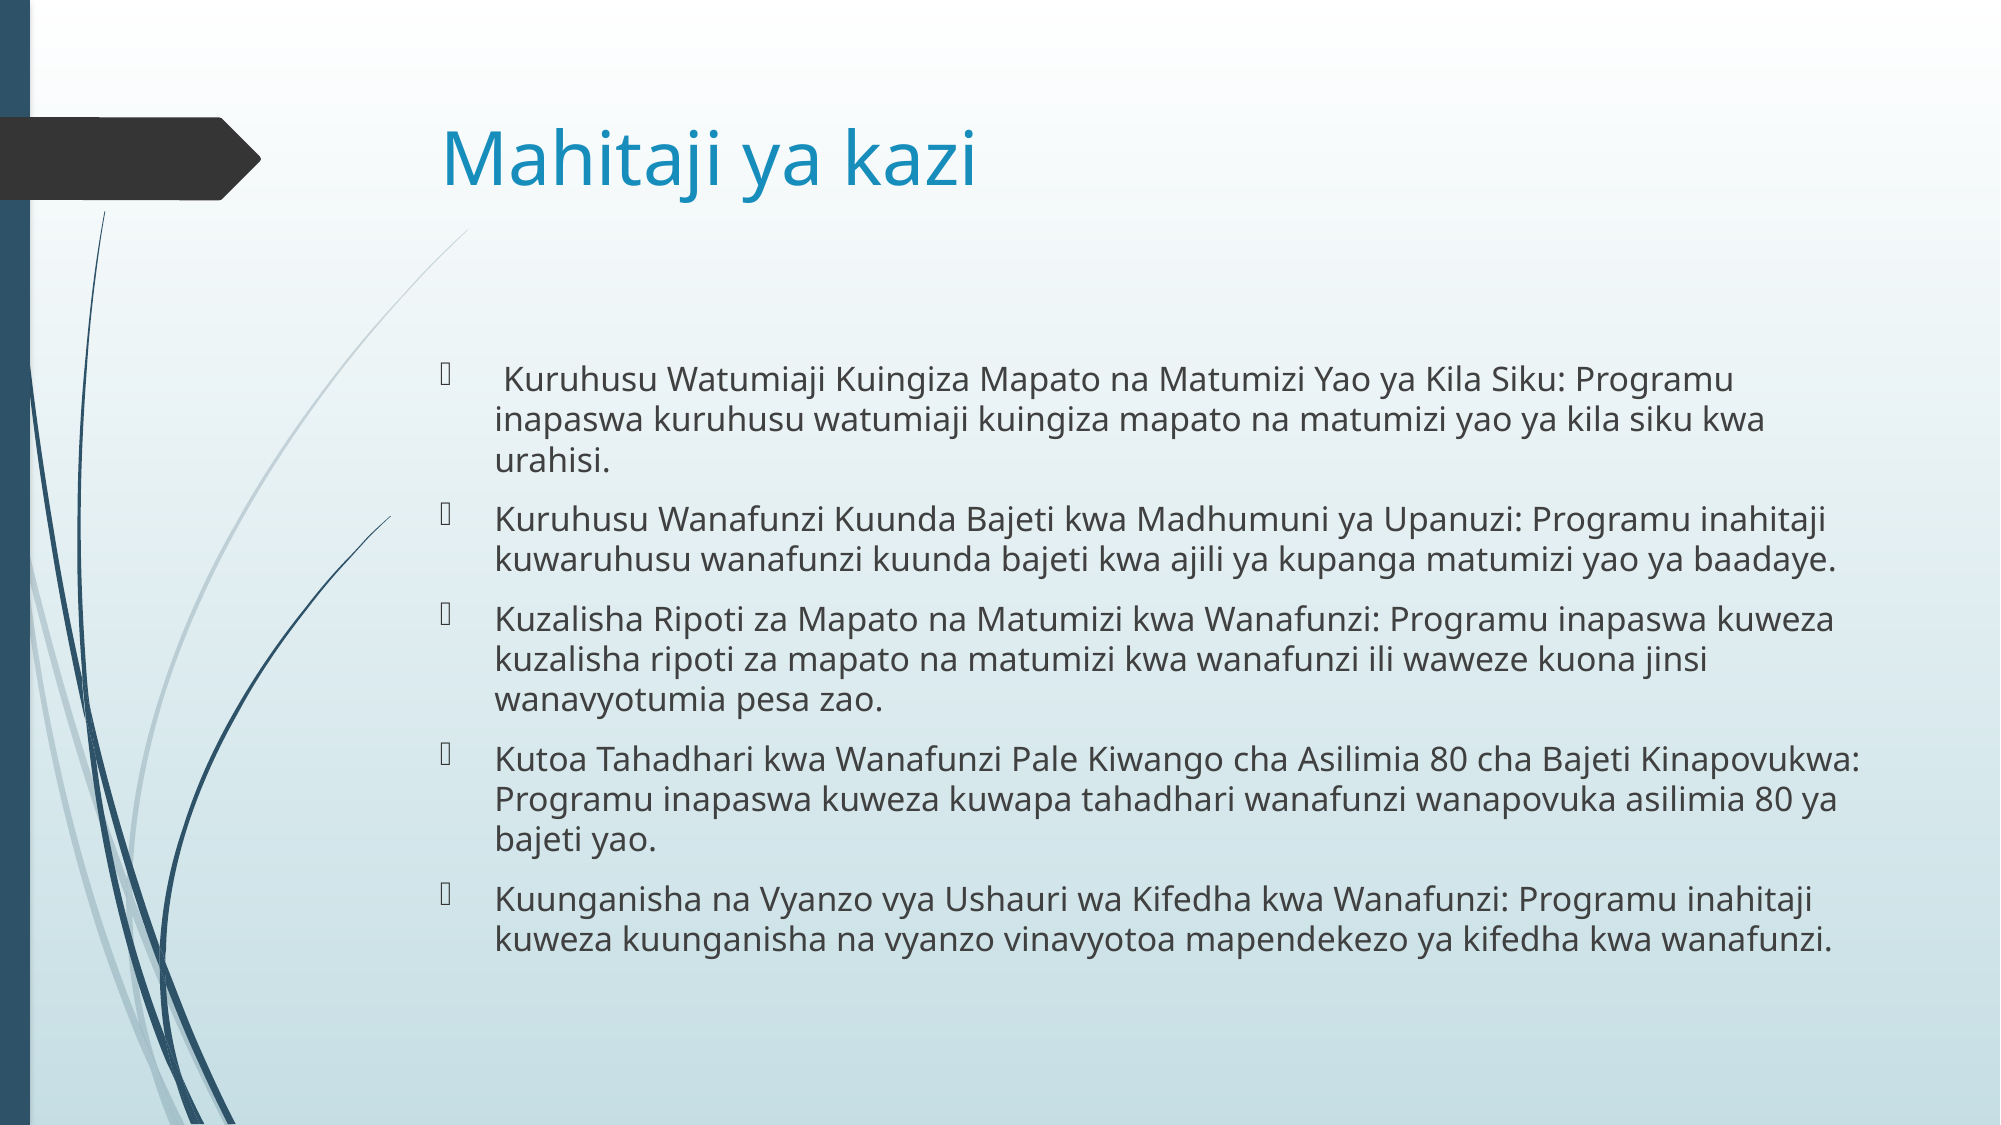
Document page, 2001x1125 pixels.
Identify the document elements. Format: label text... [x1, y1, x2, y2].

list Kuruhusu Watumiaji Kuingiza Mapato na Matumizi Yao ya Kila Siku: Programu inapaswa kuruhusu watumiaji kuingiza mapato na matumizi yao ya kila siku kwa urahisi. Kuruhusu Wanafunzi Kuunda Bajeti kwa Madhumuni ya Upanuzi: Programu inahitaji kuwaruhusu wanafunzi kuunda bajeti kwa ajili ya kupanga matumizi yao ya baadaye. Kuzalisha Ripoti za Mapato na Matumizi kwa Wanafunzi: Programu inapaswa kuweza kuzalisha ripoti za mapato na matumizi kwa wanafunzi ili waweze kuona jinsi wanavyotumia pesa zao. Kutoa Tahadhari kwa Wanafunzi Pale Kiwango cha Asilimia 80 cha Bajeti Kinapovukwa: Programu inapaswa kuweza kuwapa tahadhari wanafunzi wanapovuka asilimia 80 ya bajeti yao. Kuunganisha na Vyanzo vya Ushauri wa Kifedha kwa Wanafunzi: Programu inahitaji kuweza kuunganisha na vyanzo vinavyotoa mapendekezo ya kifedha kwa wanafunzi. [424, 350, 1888, 970]
title Mahitaji ya kazi [425, 102, 1888, 313]
